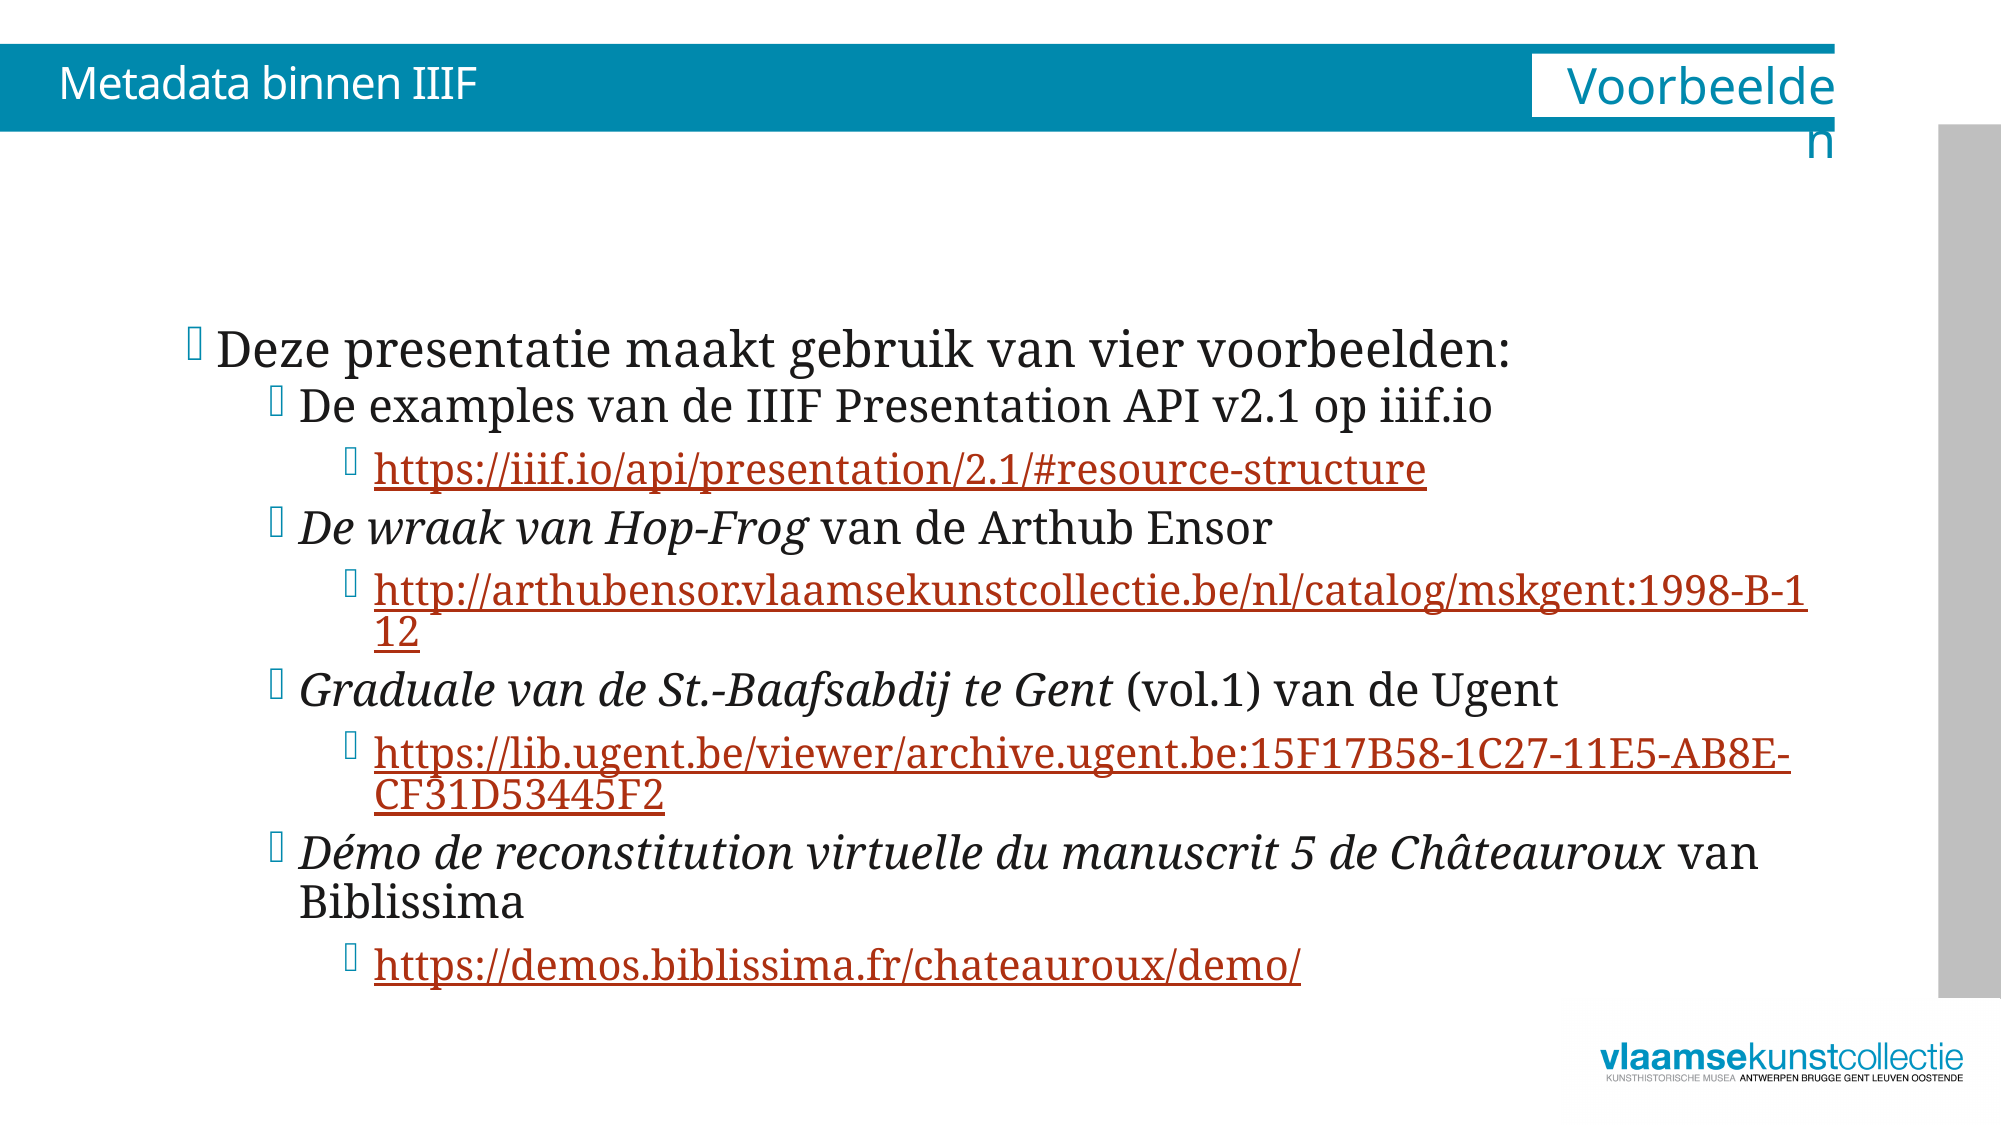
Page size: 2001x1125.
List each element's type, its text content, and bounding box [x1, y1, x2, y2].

list Deze presentatie maakt gebruik van vier voorbeelden: De examples van de IIIF Presentation API v2.1 op iiif.io https://iiif.io/api/presentation/2.1/#resource-structure De wraak van Hop-Frog van de Arthub Ensor http://arthubensor.vlaamsekunstcollectie.be/nl/catalog/mskgent:1998-B-112 Graduale van de St.-Baafsabdij te Gent (vol.1) van de Ugent https://lib.ugent.be/viewer/archive.ugent.be:15F17B58-1C27-11E5-AB8E-CF31D53445F2 Démo de reconstitution virtuelle du manuscrit 5 de Châteauroux van Biblissima https://demos.biblissima.fr/chateauroux/demo/ [171, 196, 1829, 1037]
picture [1561, 998, 2001, 1125]
list Voorbeelden [1532, 53, 1852, 117]
title Metadata binnen IIIF [43, 53, 1214, 117]
